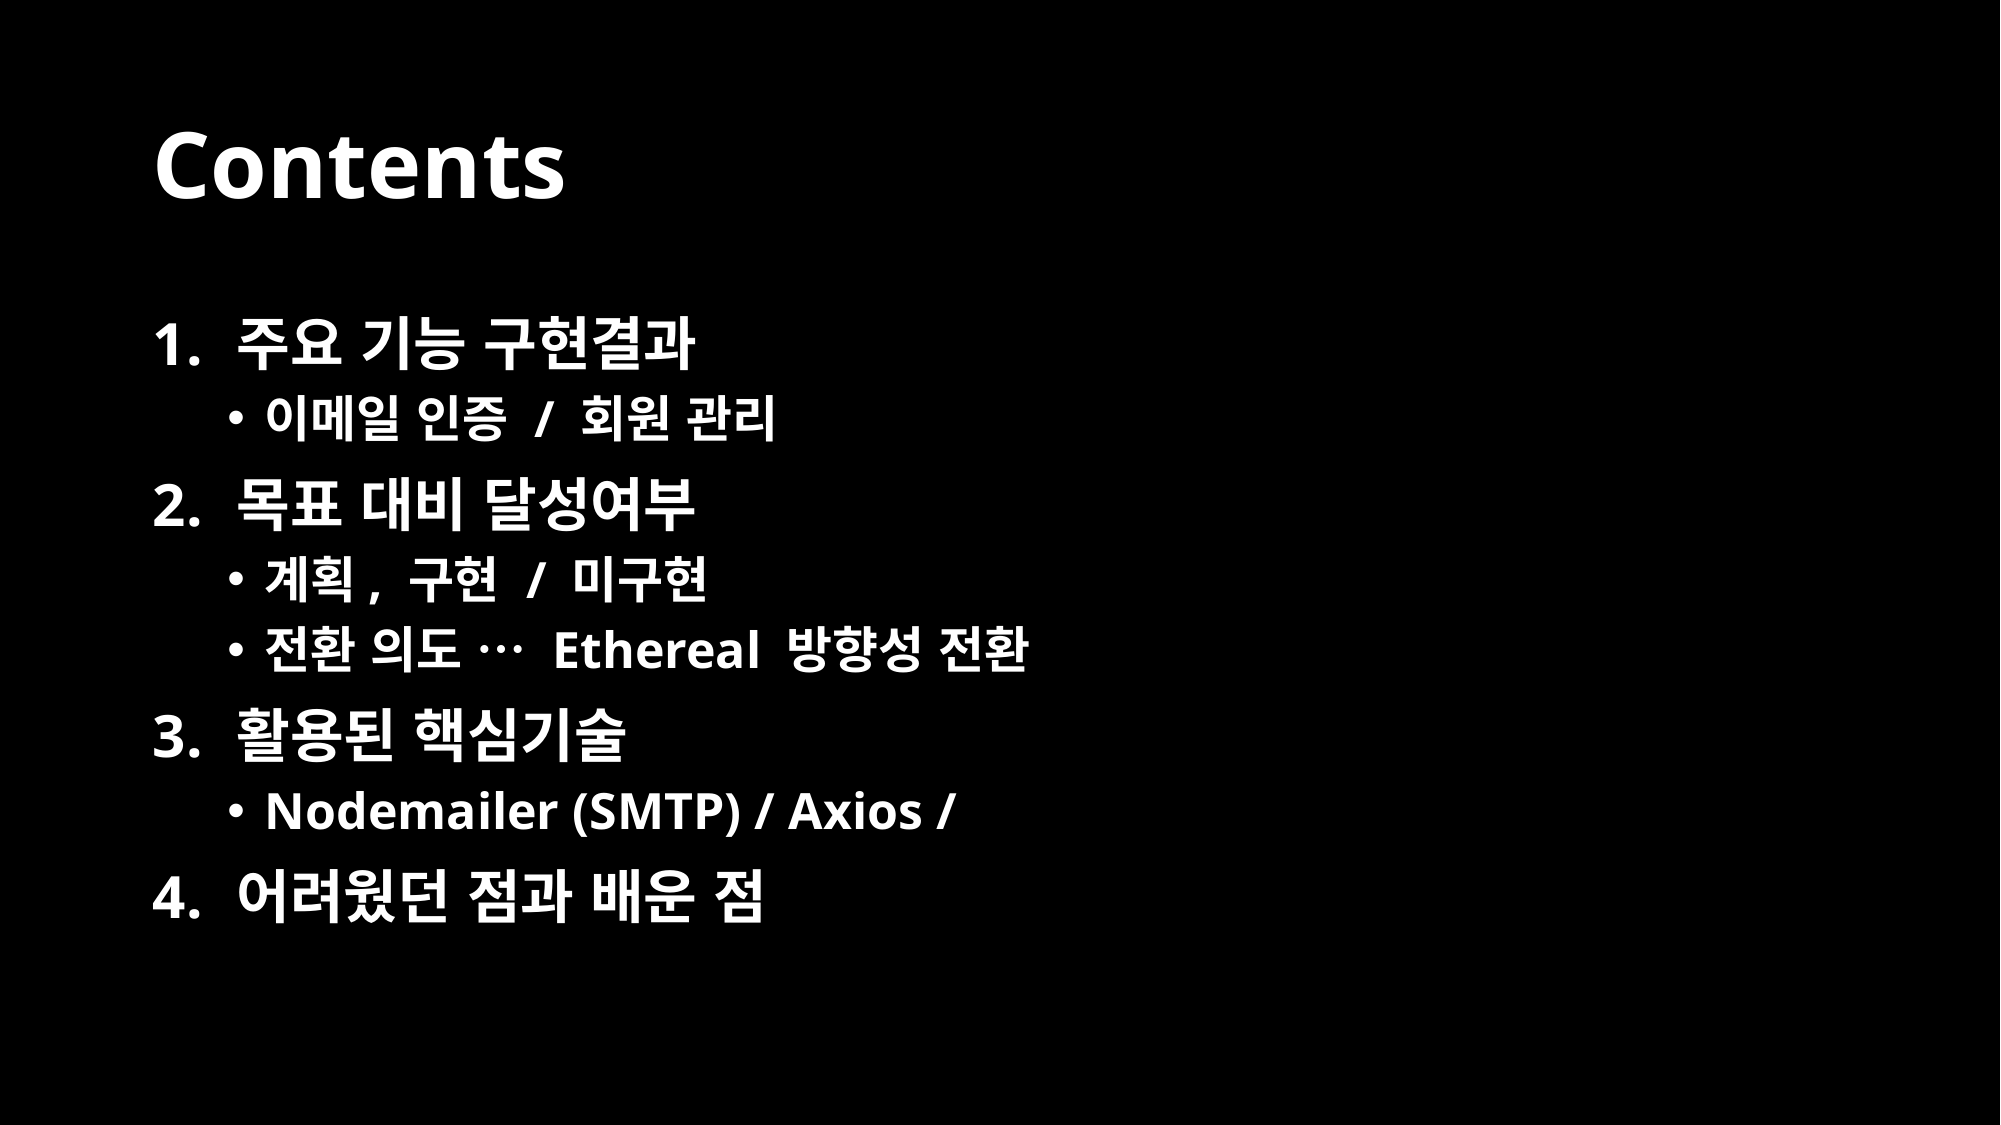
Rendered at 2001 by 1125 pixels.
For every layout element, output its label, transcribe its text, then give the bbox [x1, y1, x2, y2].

title Contents [137, 59, 1863, 278]
list 주요 기능 구현결과 이메일 인증 / 회원 관리 목표 대비 달성여부 계획, 구현 / 미구현 전환 의도 … Ethereal 방향성 전환 활용된 핵심기술 Nodemailer (SMTP) / Axios / 어려웠던 점과 배운 점 [137, 299, 1863, 1014]
